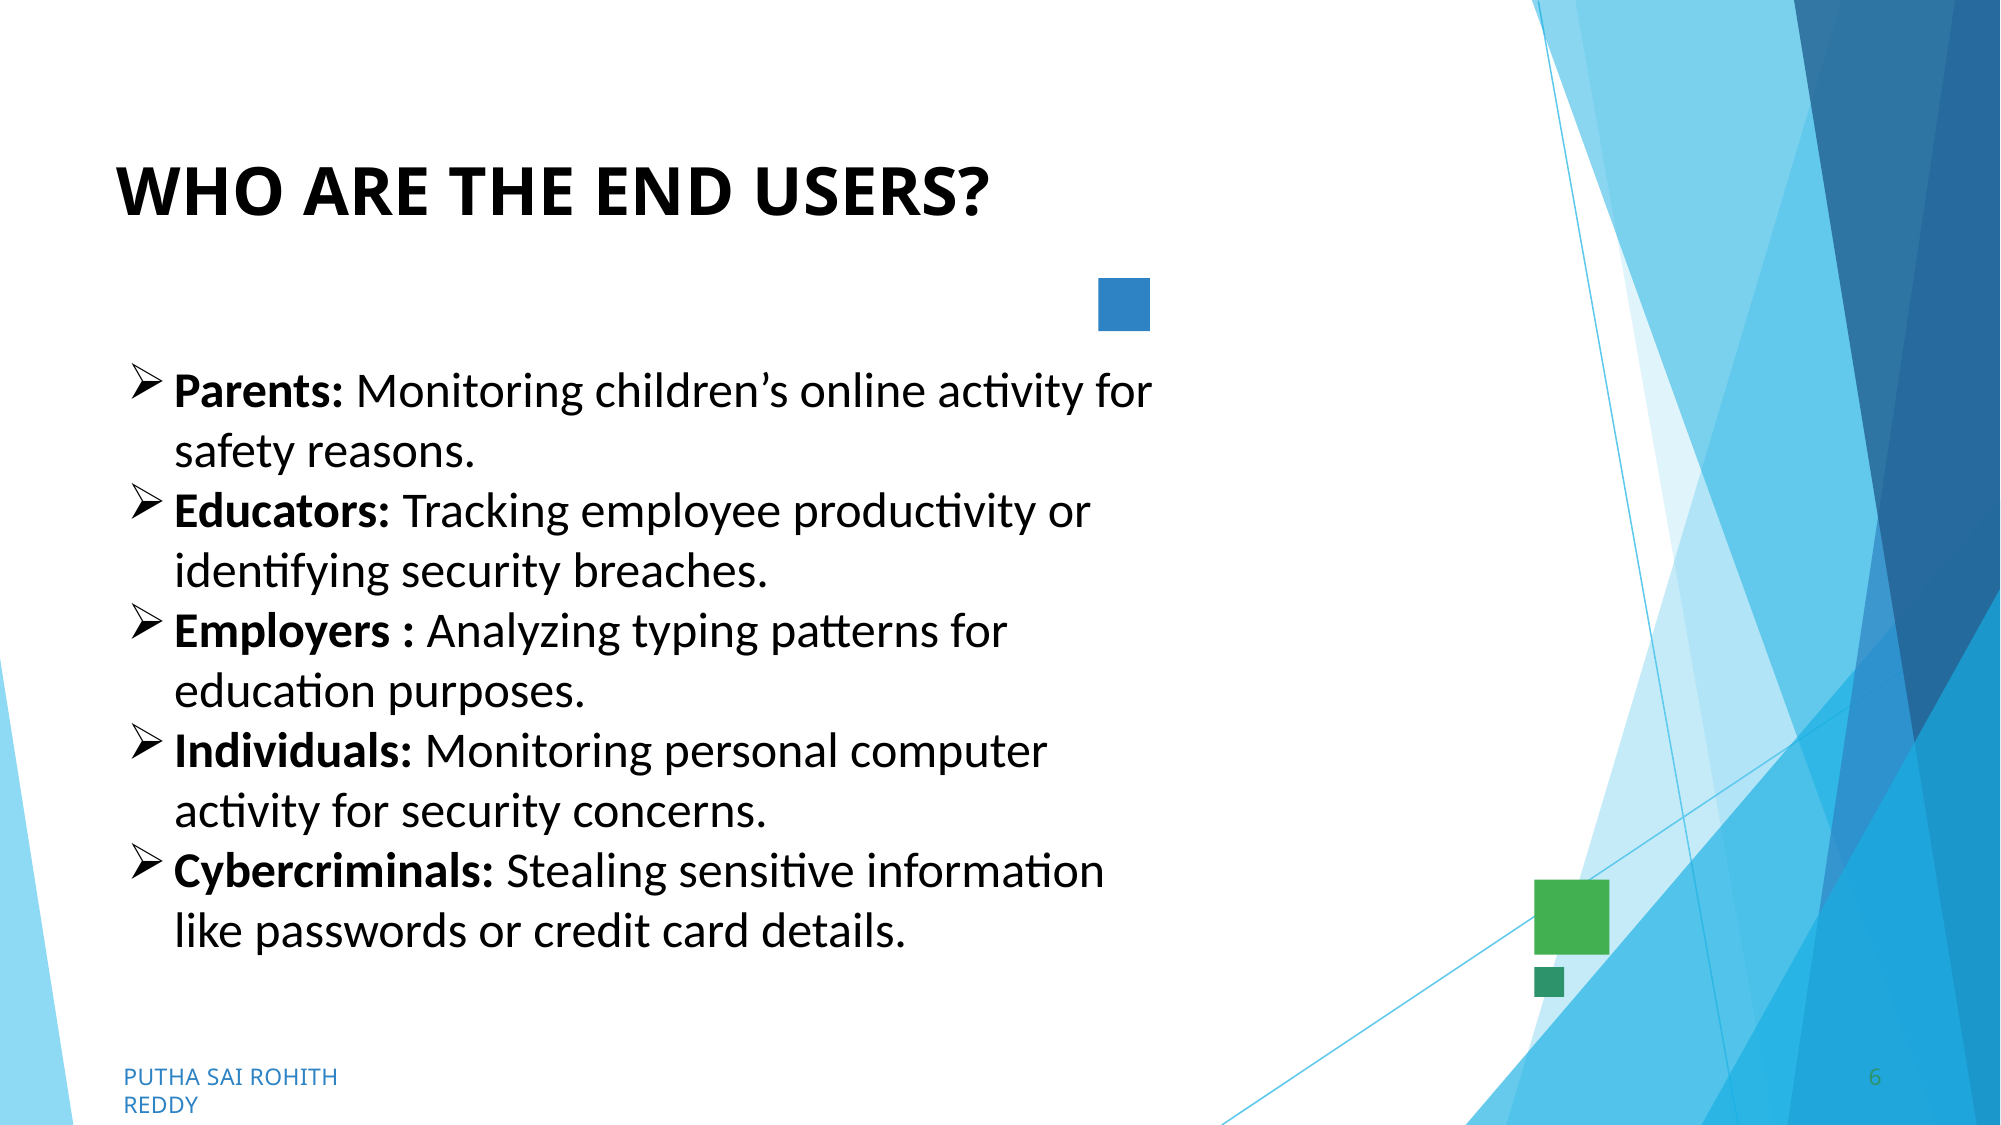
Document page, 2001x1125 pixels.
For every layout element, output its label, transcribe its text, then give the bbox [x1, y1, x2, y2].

text_box [1534, 879, 1610, 955]
text_box PUTHA SAI ROHITH REDDY [121, 1101, 417, 1125]
title WHO ARE THE END USERS? [114, 146, 1350, 337]
text_box Parents: Monitoring children’s online activity for safety reasons. Educators: Tracking employee productivity or identifying security breaches. Employers : Analyzing typing patterns for education purposes. Individuals: Monitoring personal computer activity for security concerns. Cybercriminals: Stealing sensitive information like passwords or credit card details. [112, 350, 1200, 966]
slide_number 6 [1862, 1061, 1888, 1125]
picture [118, 1012, 477, 1093]
text_box [1534, 967, 1565, 997]
